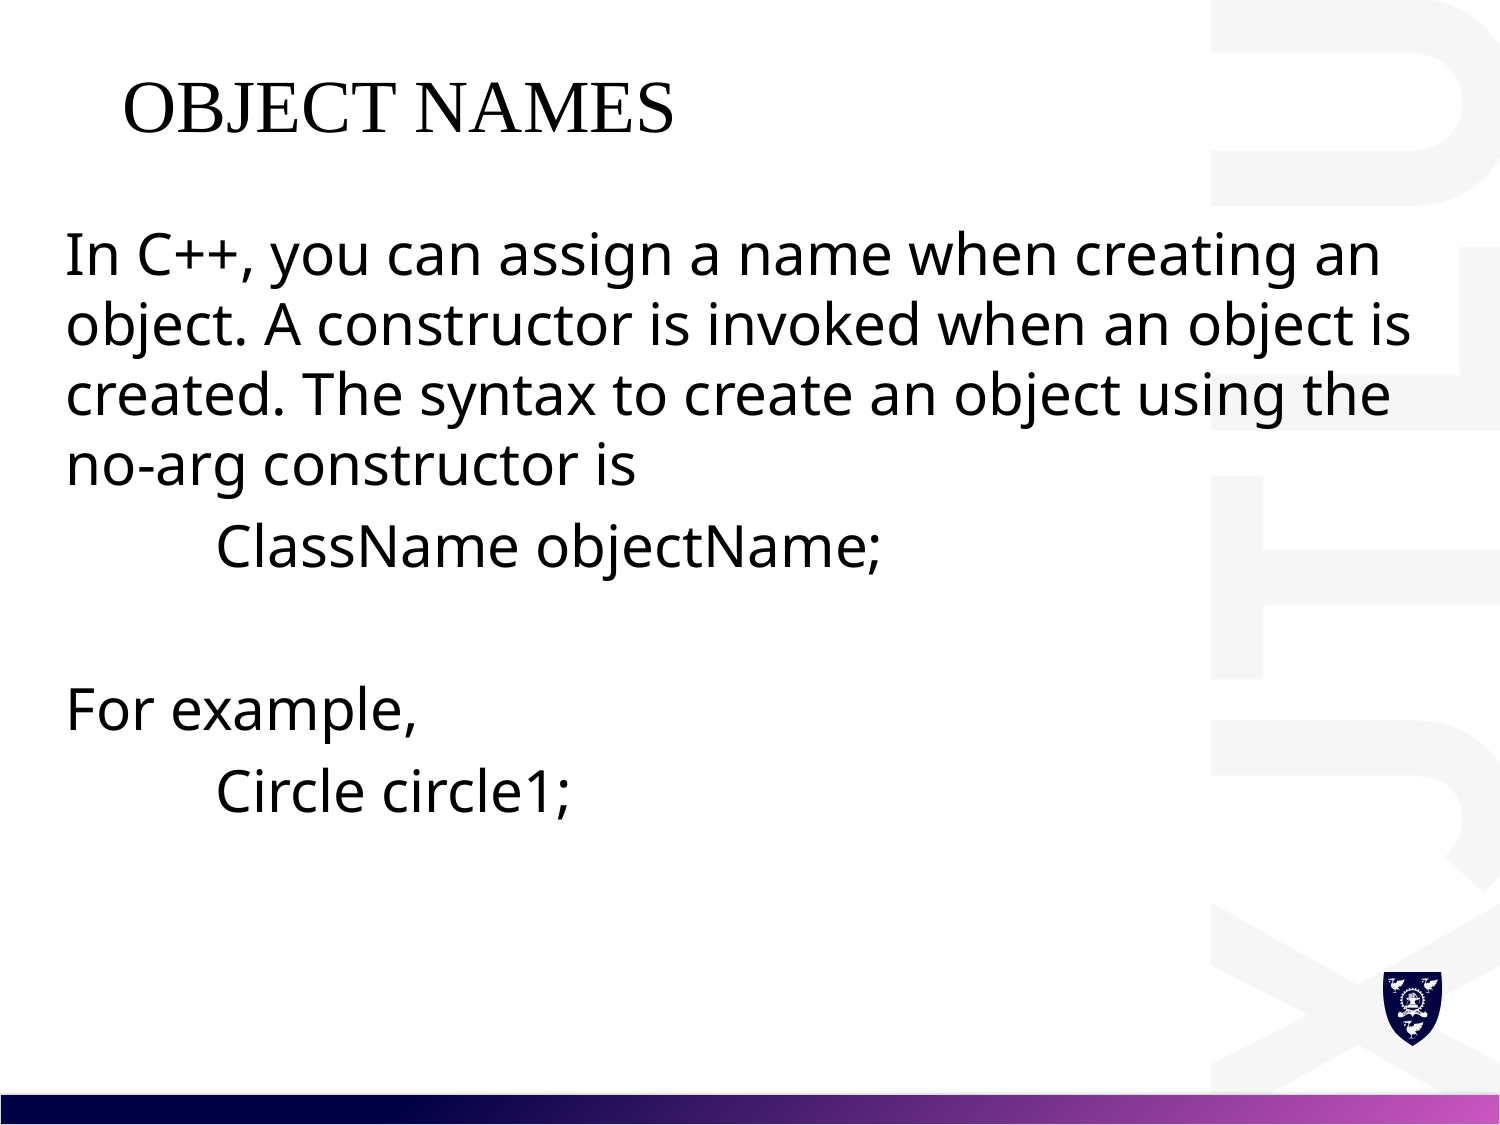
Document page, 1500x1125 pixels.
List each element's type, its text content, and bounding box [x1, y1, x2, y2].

slide_number [1074, 1042, 1425, 1103]
picture [1383, 972, 1442, 1046]
list In C++, you can assign a name when creating an object. A constructor is invoked when an object is created. The syntax to create an object using the no-arg constructor is ClassName objectName; For example, Circle circle1; [50, 209, 1443, 963]
title Object Names [107, 45, 1383, 160]
